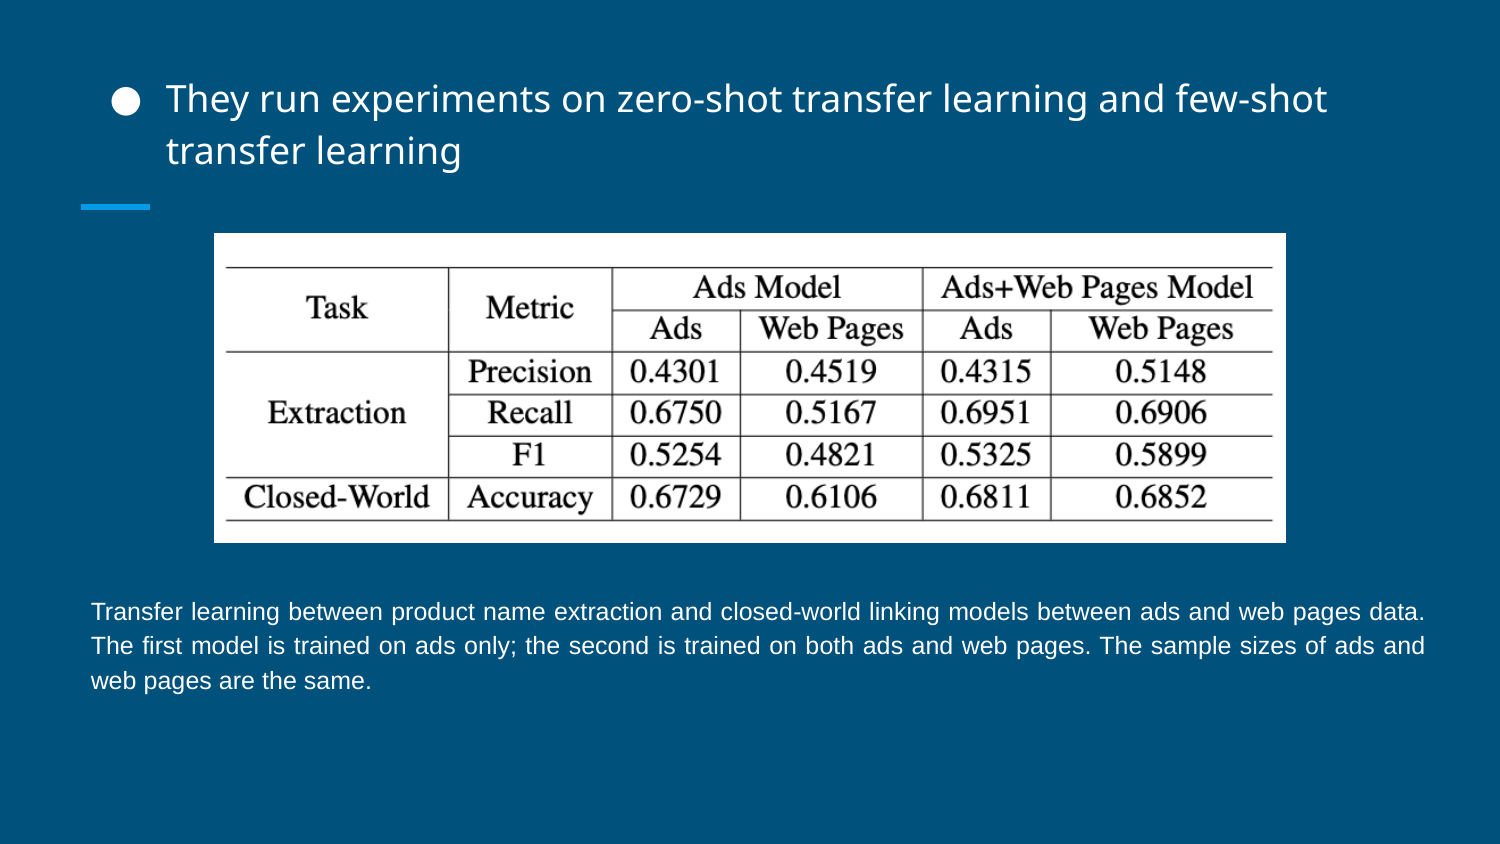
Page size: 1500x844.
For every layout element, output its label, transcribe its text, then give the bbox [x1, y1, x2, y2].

picture [215, 234, 1285, 542]
list Transfer learning between product name extraction and closed-world linking models between ads and web pages data. The first model is trained on ads only; the second is trained on both ads and web pages. The sample sizes of ads and web pages are the same. [75, 575, 1444, 752]
list They run experiments on zero-shot transfer learning and few-shot transfer learning [75, 53, 1444, 230]
